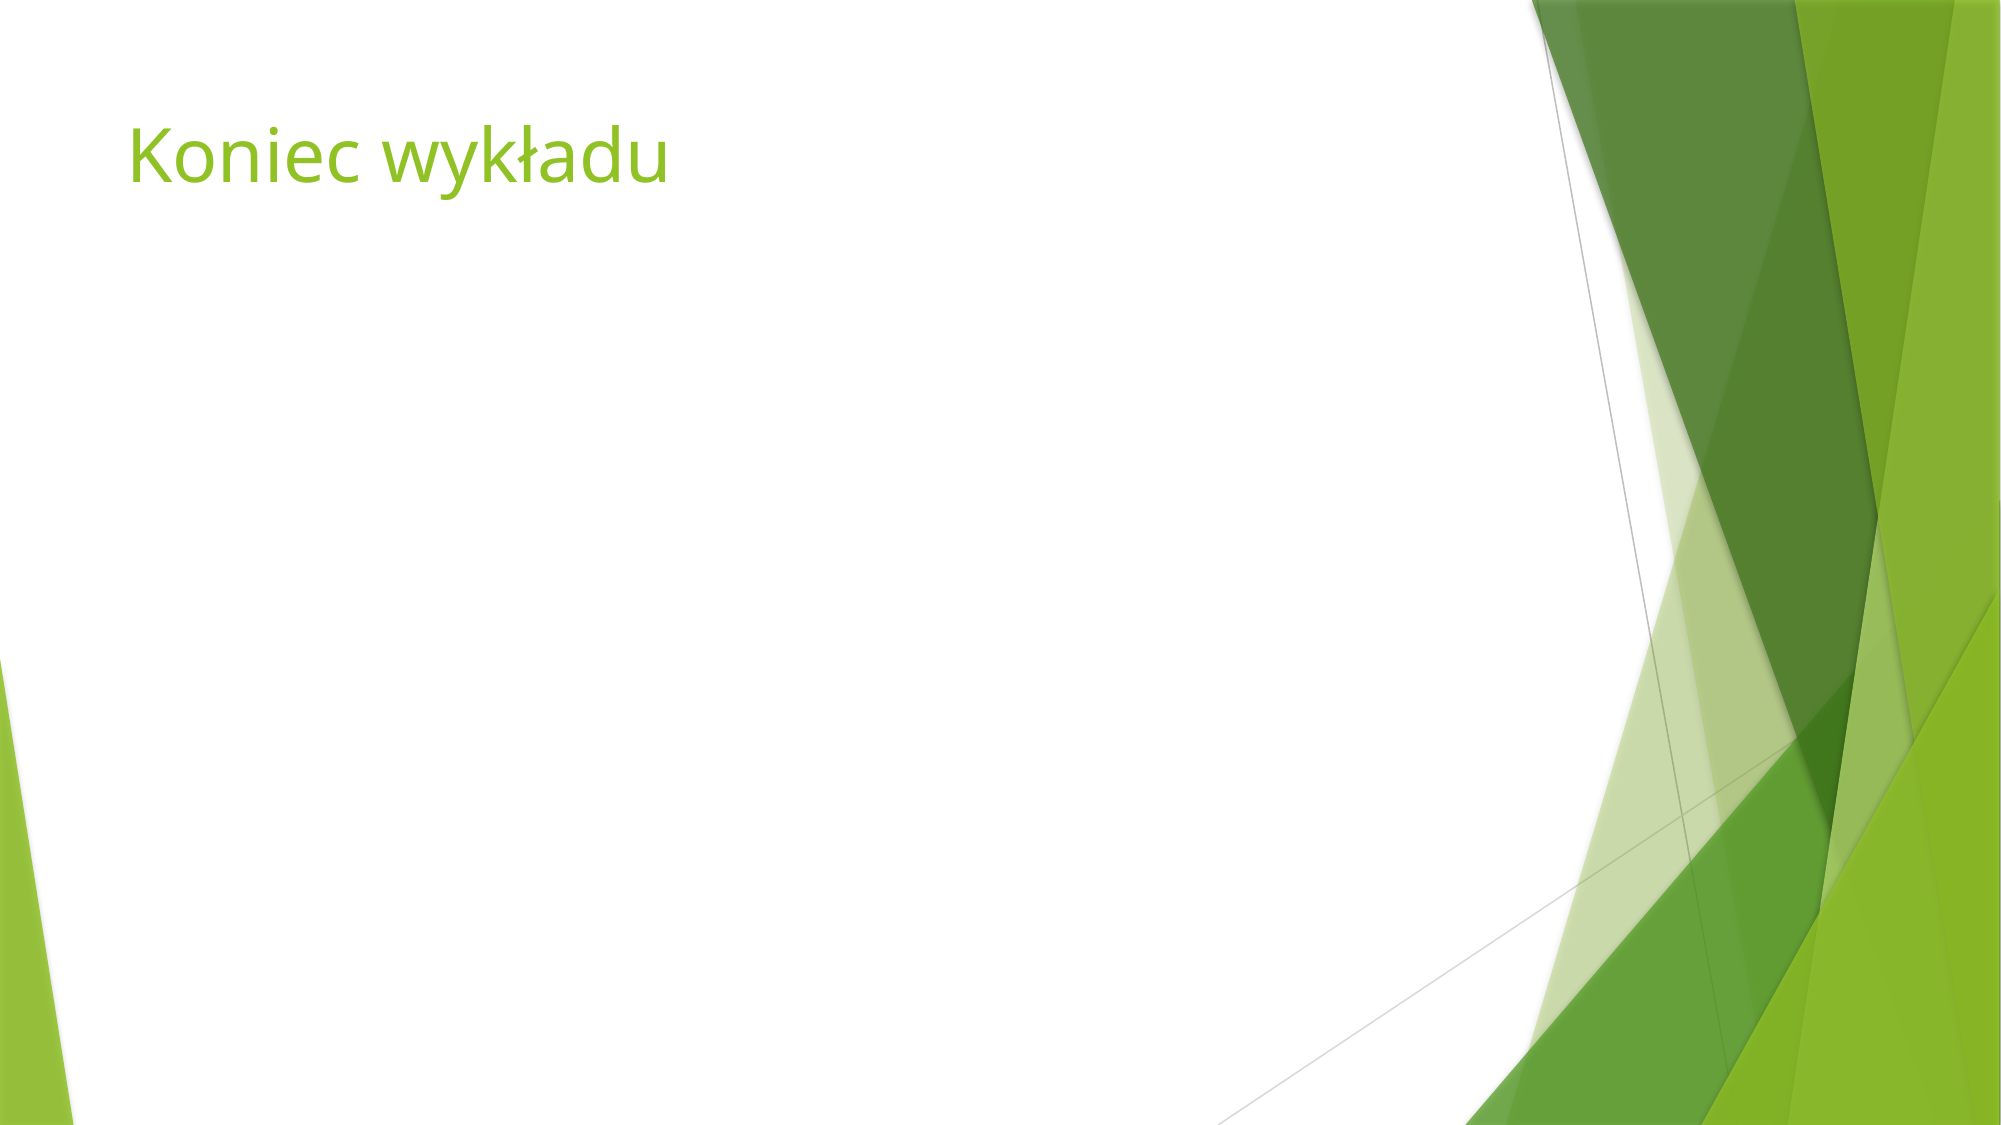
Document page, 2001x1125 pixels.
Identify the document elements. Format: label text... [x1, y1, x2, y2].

title Koniec wykładu [111, 99, 1522, 317]
